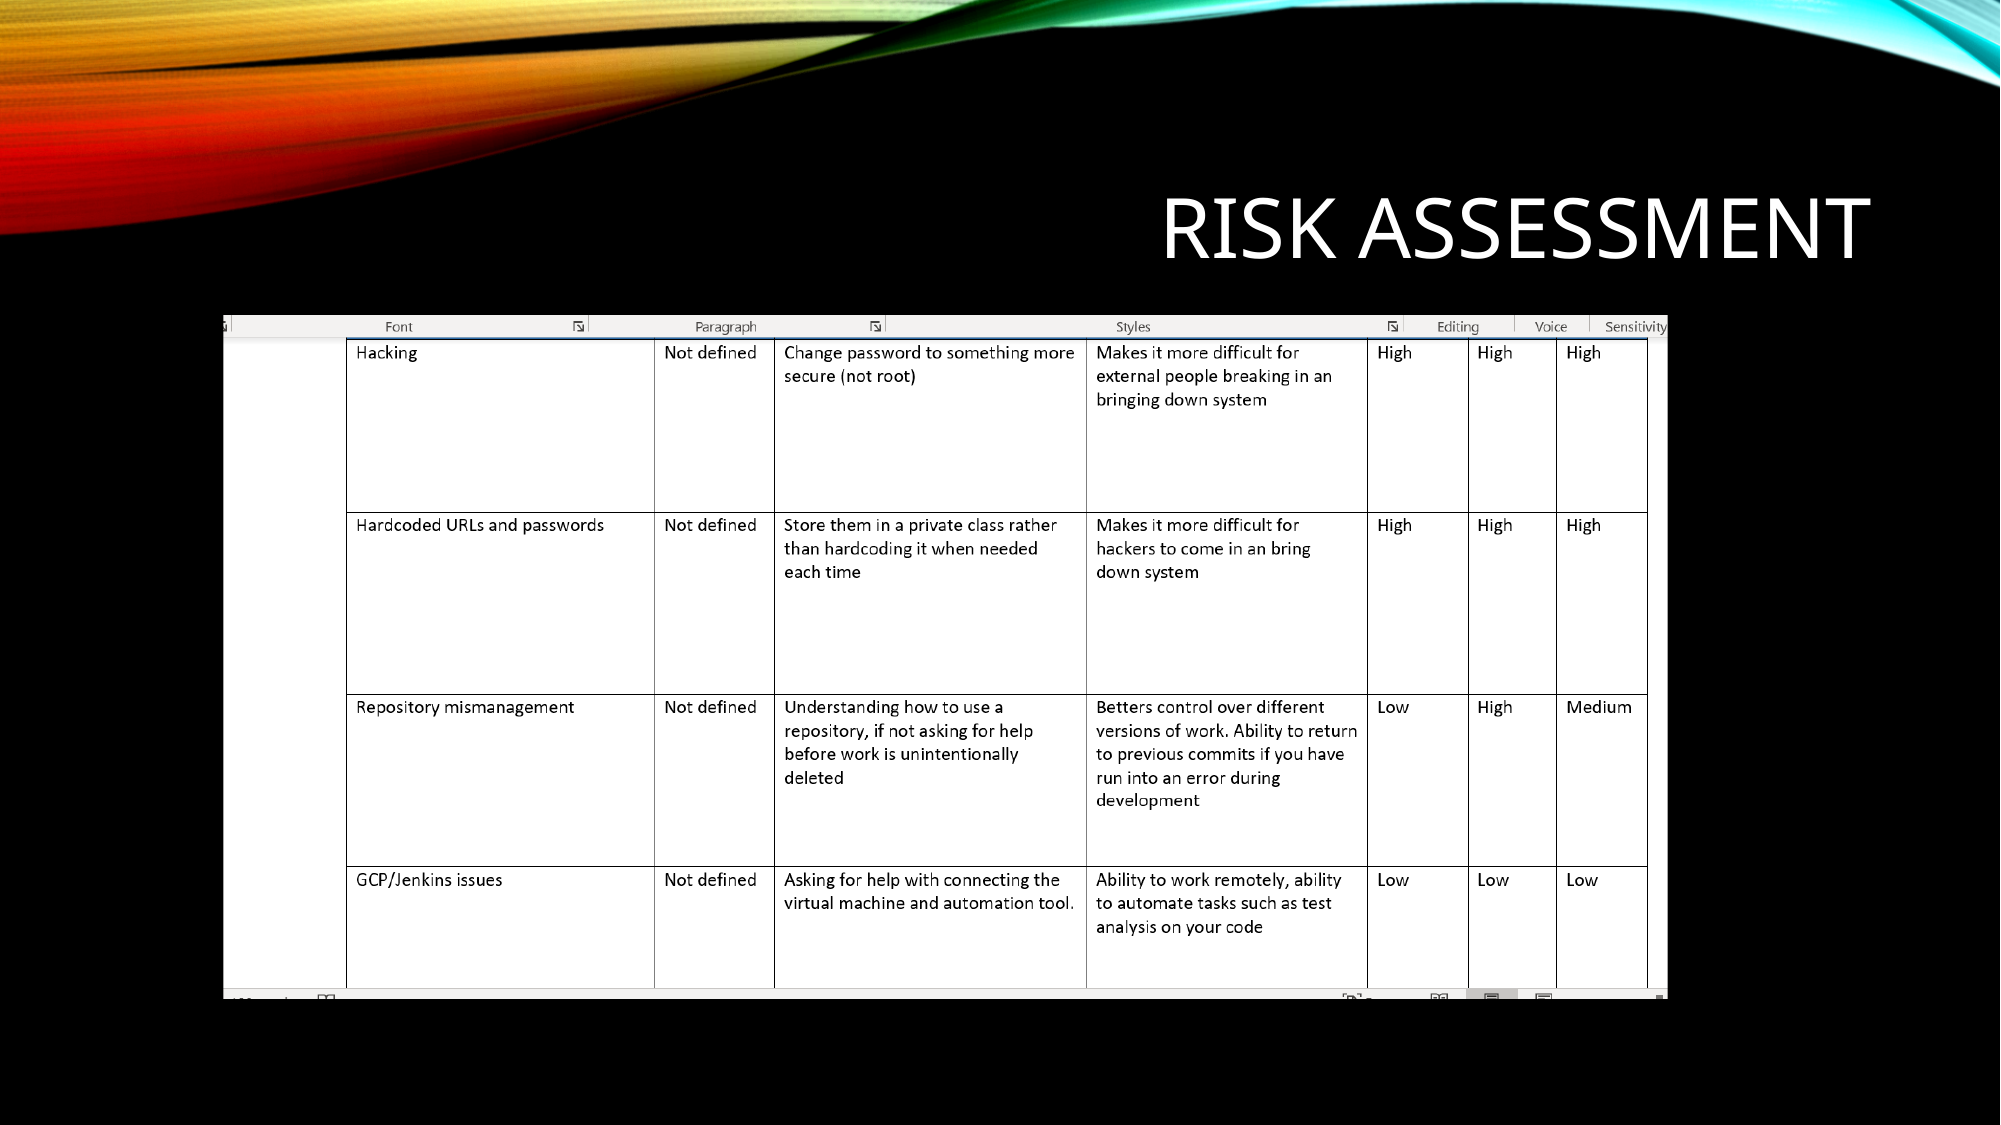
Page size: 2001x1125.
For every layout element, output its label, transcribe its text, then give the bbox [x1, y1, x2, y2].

picture [0, 0, 2000, 237]
title Risk assessment [474, 125, 1888, 338]
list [223, 315, 1668, 999]
